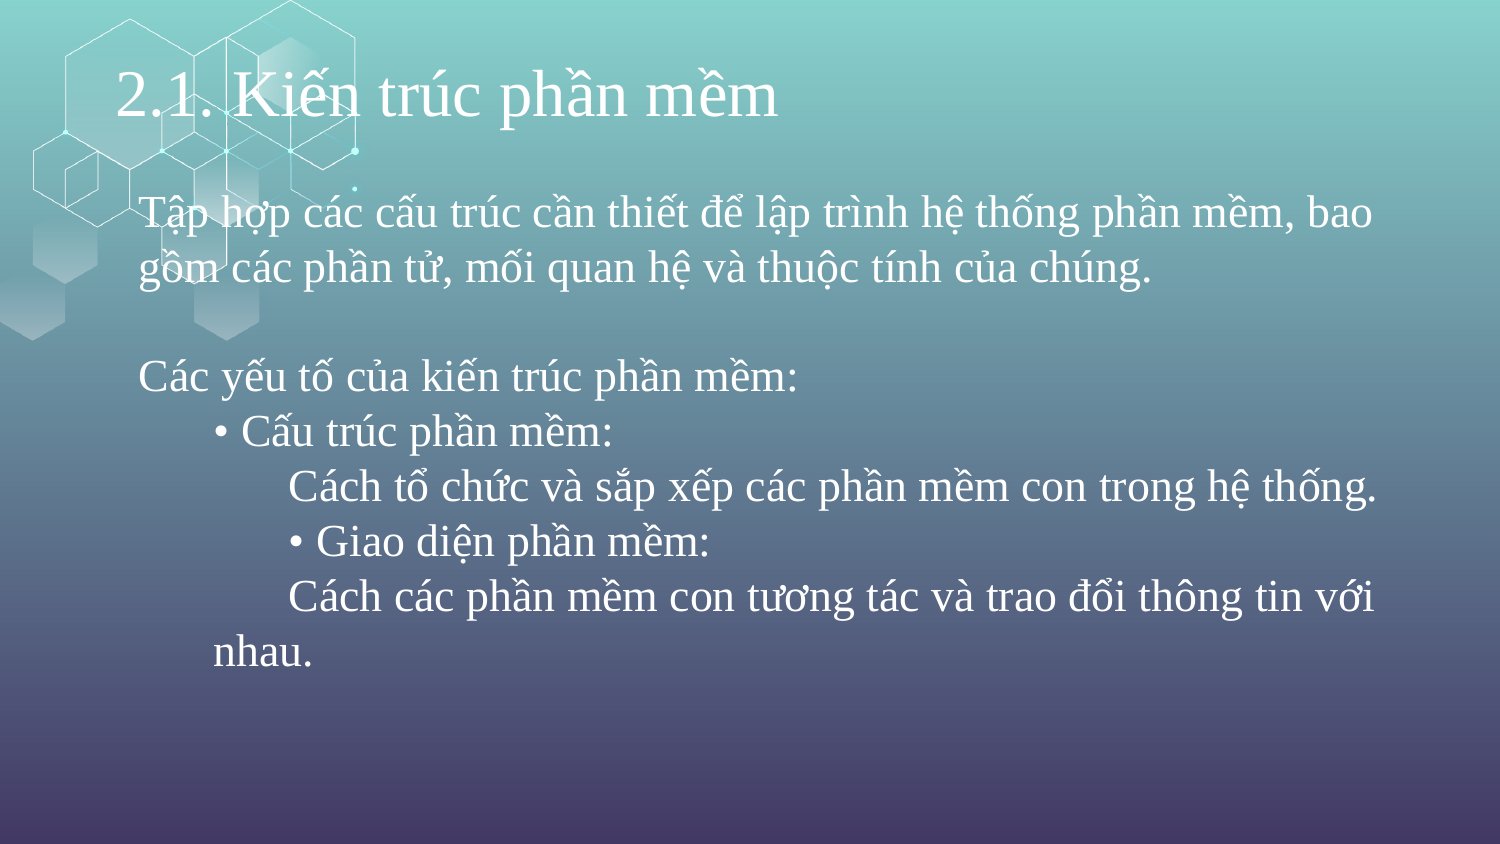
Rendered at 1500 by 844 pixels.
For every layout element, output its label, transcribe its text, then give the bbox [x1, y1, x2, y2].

text_box Tập hợp các cấu trúc cần thiết để lập trình hệ thống phần mềm, bao gồm các phần tử, mối quan hệ và thuộc tính của chúng. Các yếu tố của kiến trúc phần mềm: • Cấu trúc phần mềm: Cách tổ chức và sắp xếp các phần mềm con trong hệ thống. • Giao diện phần mềm: Cách các phần mềm con tương tác và trao đổi thông tin với nhau. [123, 173, 1402, 739]
text_box 2.1. Kiến trúc phần mềm [100, 34, 798, 144]
picture [0, 0, 378, 341]
